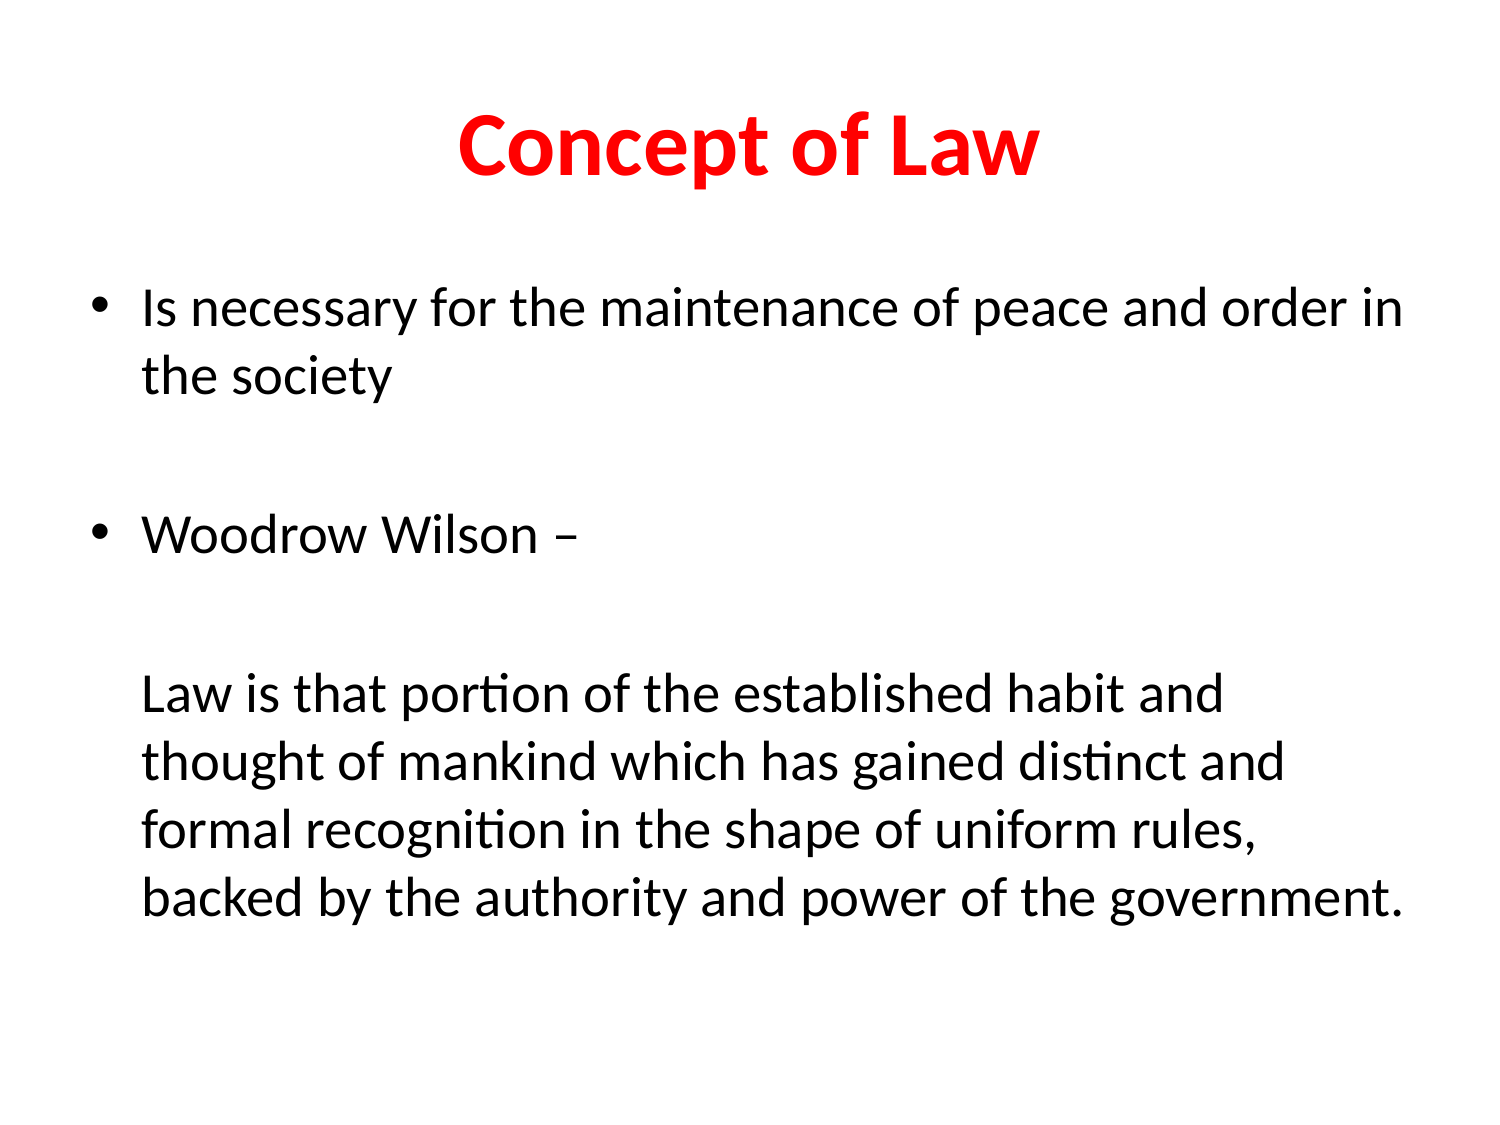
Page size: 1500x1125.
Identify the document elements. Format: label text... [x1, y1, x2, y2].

title Concept of Law [75, 45, 1425, 233]
list Is necessary for the maintenance of peace and order in the society Woodrow Wilson – Law is that portion of the established habit and thought of mankind which has gained distinct and formal recognition in the shape of uniform rules, backed by the authority and power of the government. [75, 262, 1425, 1005]
